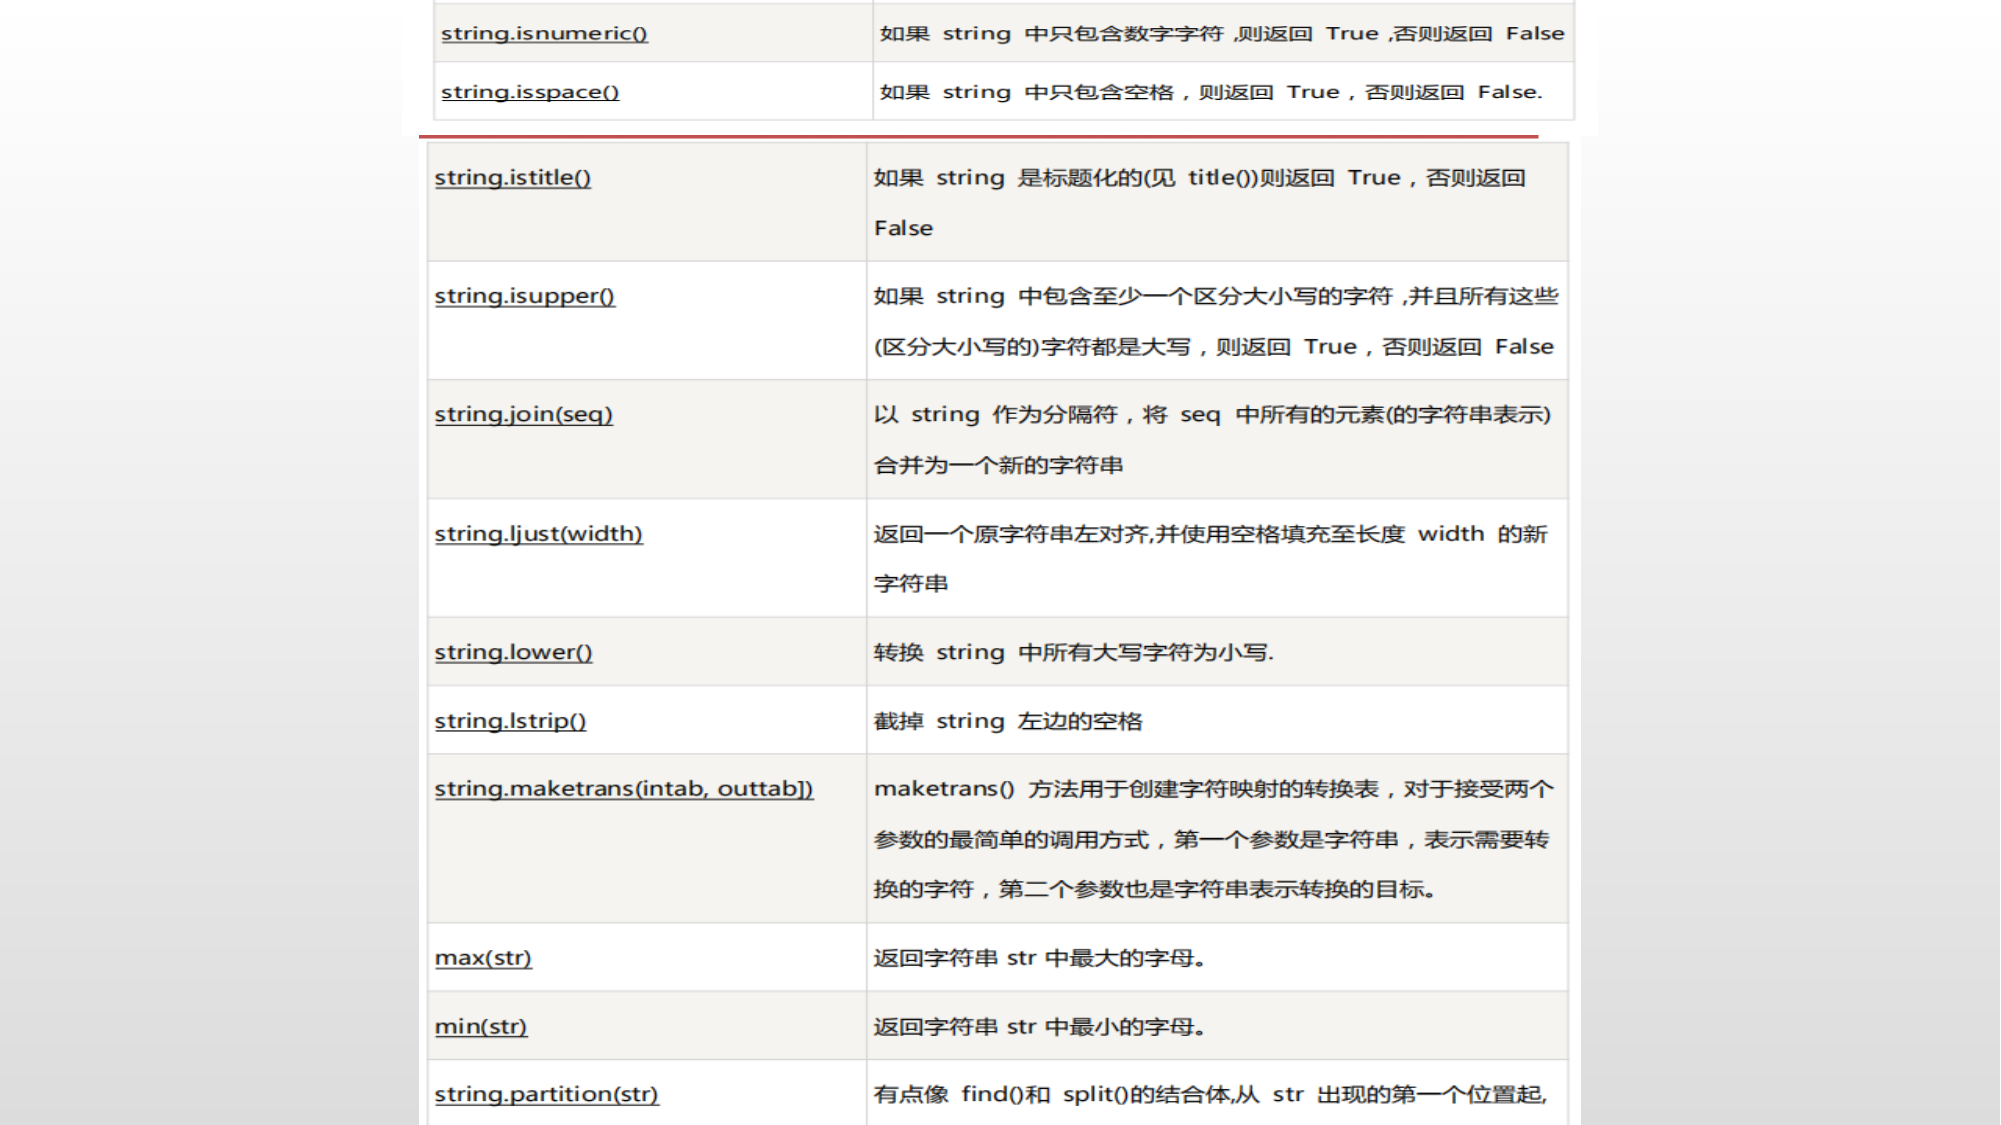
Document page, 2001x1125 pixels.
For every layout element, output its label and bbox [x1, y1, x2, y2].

list [402, 0, 1598, 136]
picture [419, 135, 1581, 1125]
